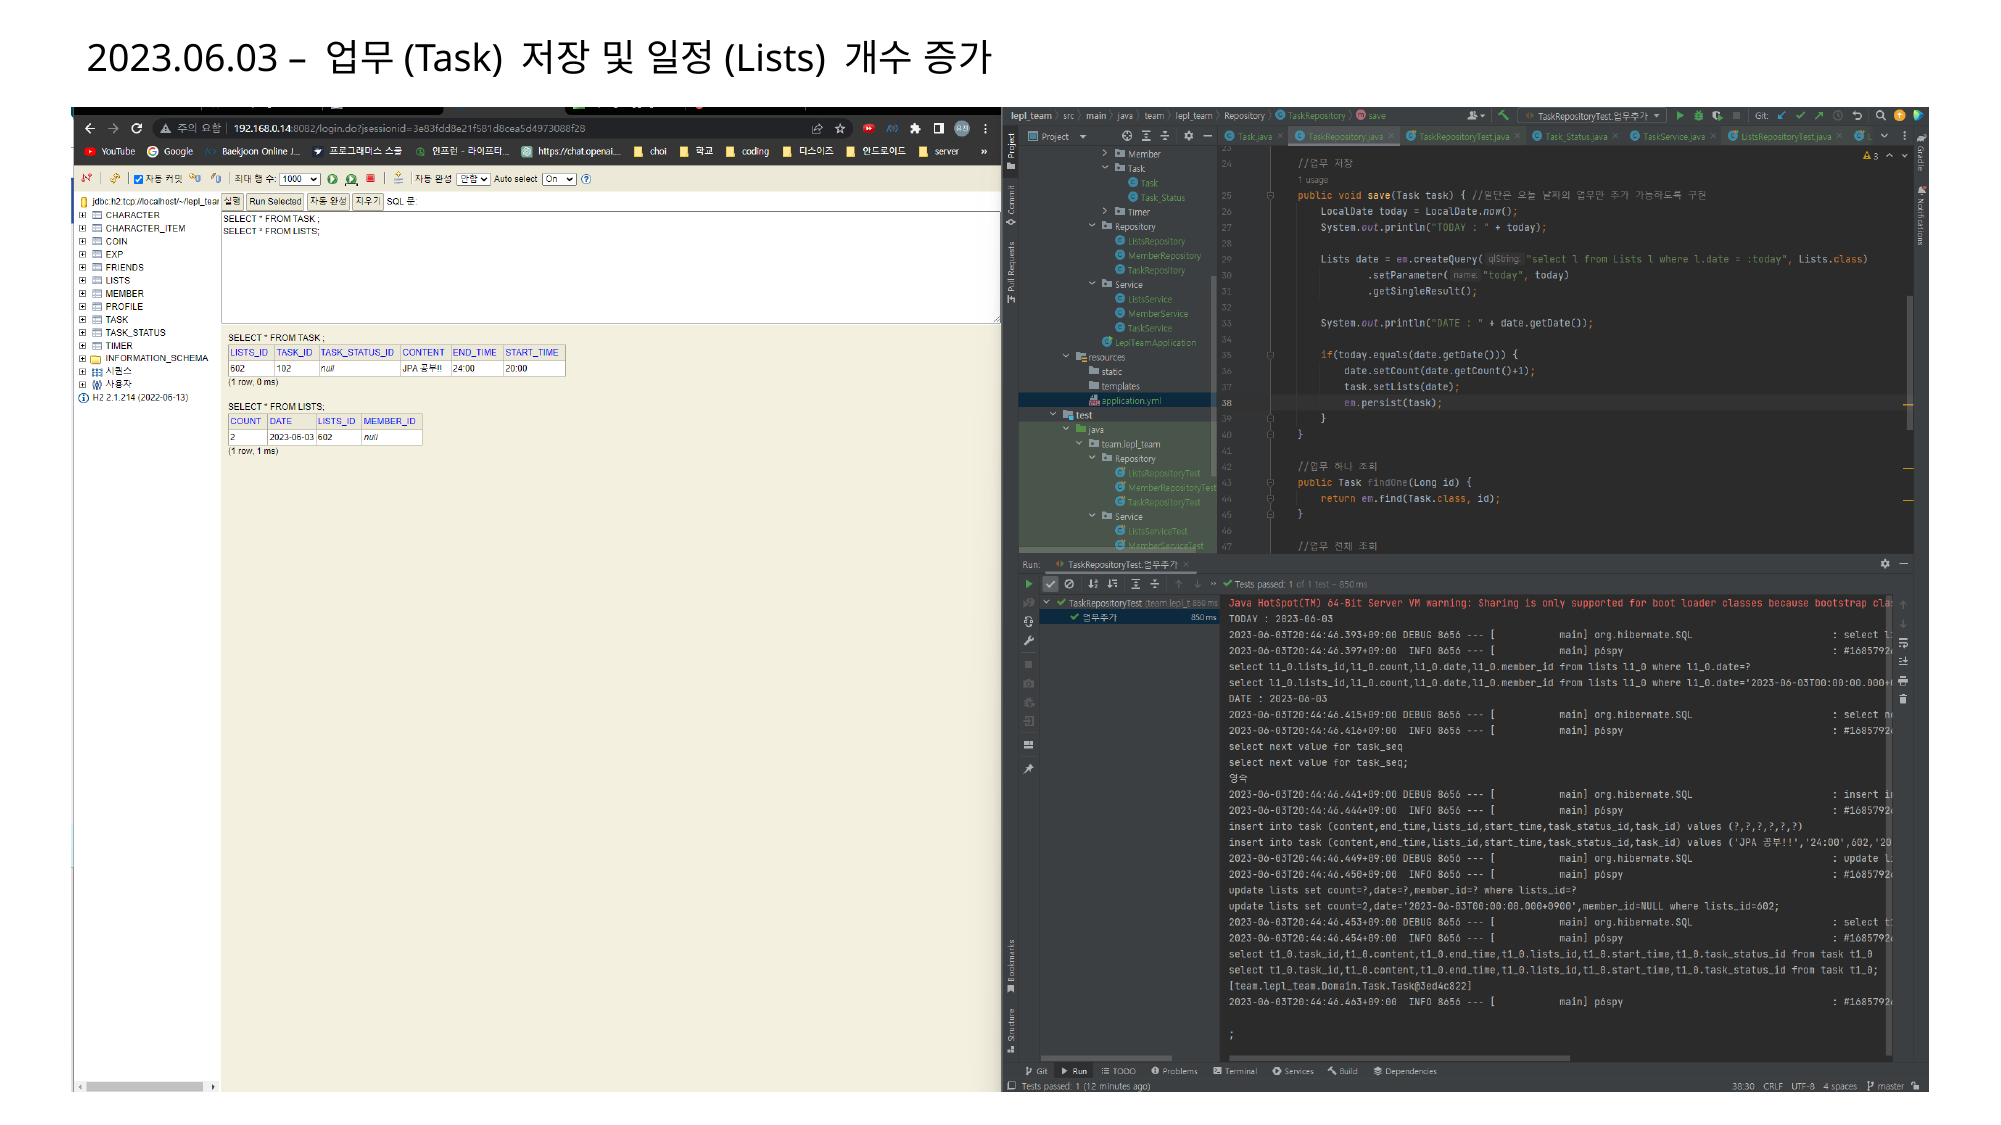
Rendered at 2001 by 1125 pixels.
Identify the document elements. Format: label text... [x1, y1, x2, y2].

text_box 2023.06.03 – 업무(Task) 저장 및 일정(Lists) 개수 증가 [71, 26, 1047, 87]
picture [71, 107, 1929, 1092]
